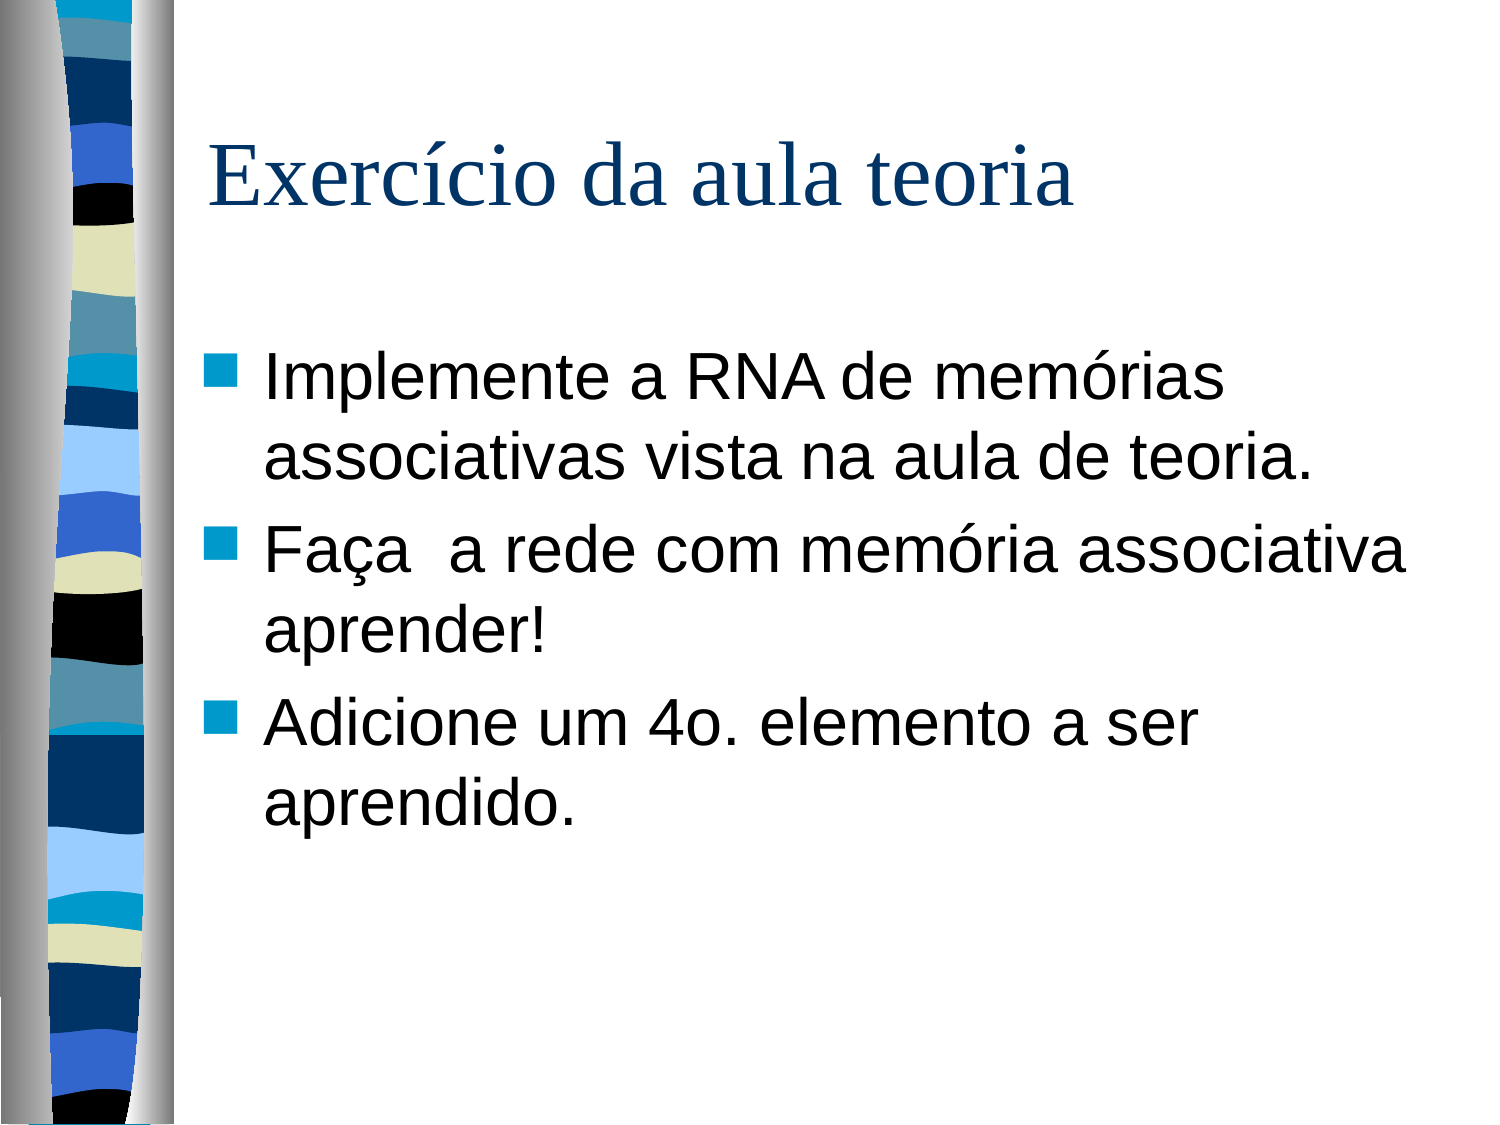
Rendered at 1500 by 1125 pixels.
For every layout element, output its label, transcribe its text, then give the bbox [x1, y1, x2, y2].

title Exercício da aula teoria [192, 75, 1468, 263]
list Implemente a RNA de memórias associativas vista na aula de teoria. Faça a rede com memória associativa aprender! Adicione um 4o. elemento a ser aprendido. [192, 324, 1468, 1000]
